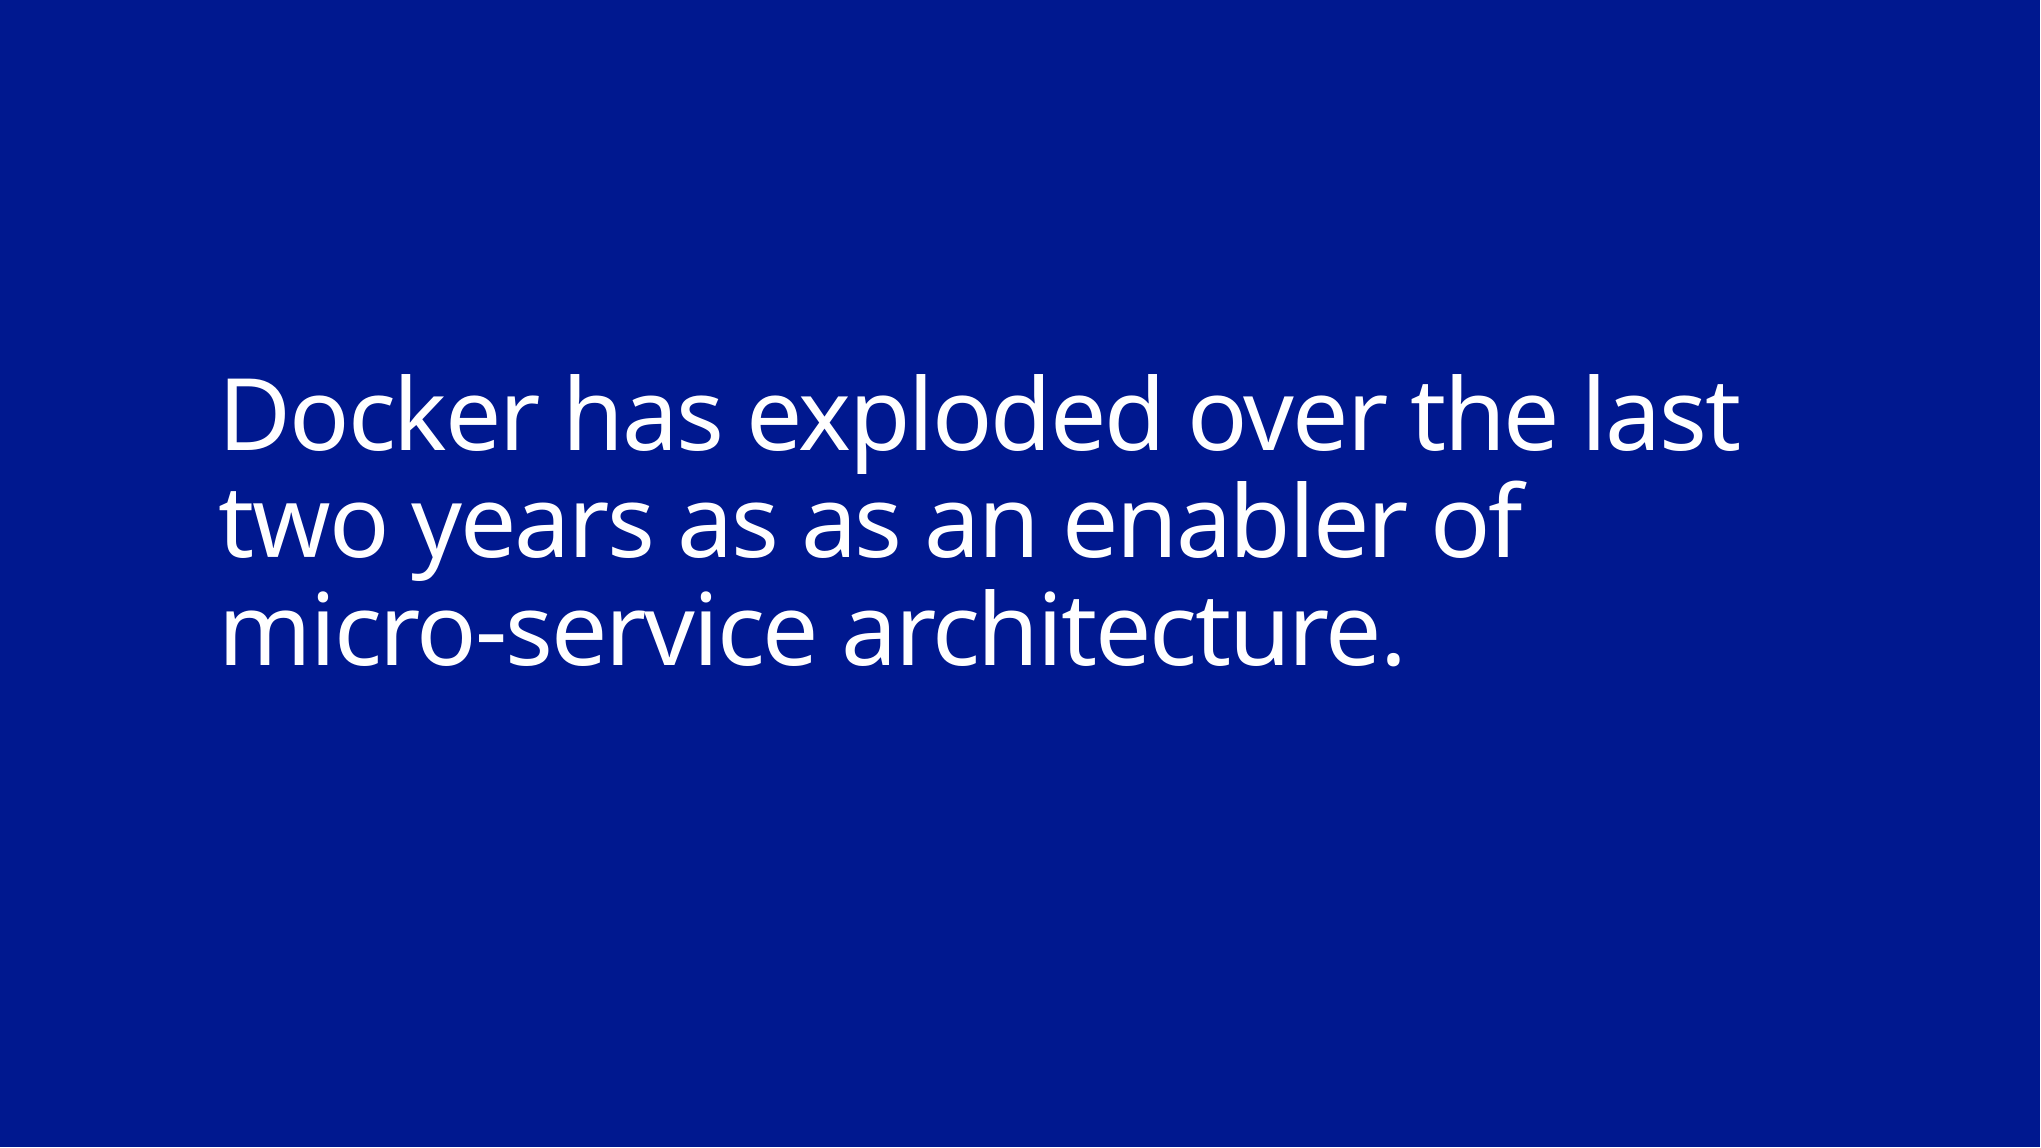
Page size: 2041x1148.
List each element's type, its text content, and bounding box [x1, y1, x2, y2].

title Docker has exploded over the last two years as as an enabler of micro-service architecture. [195, 348, 1846, 649]
